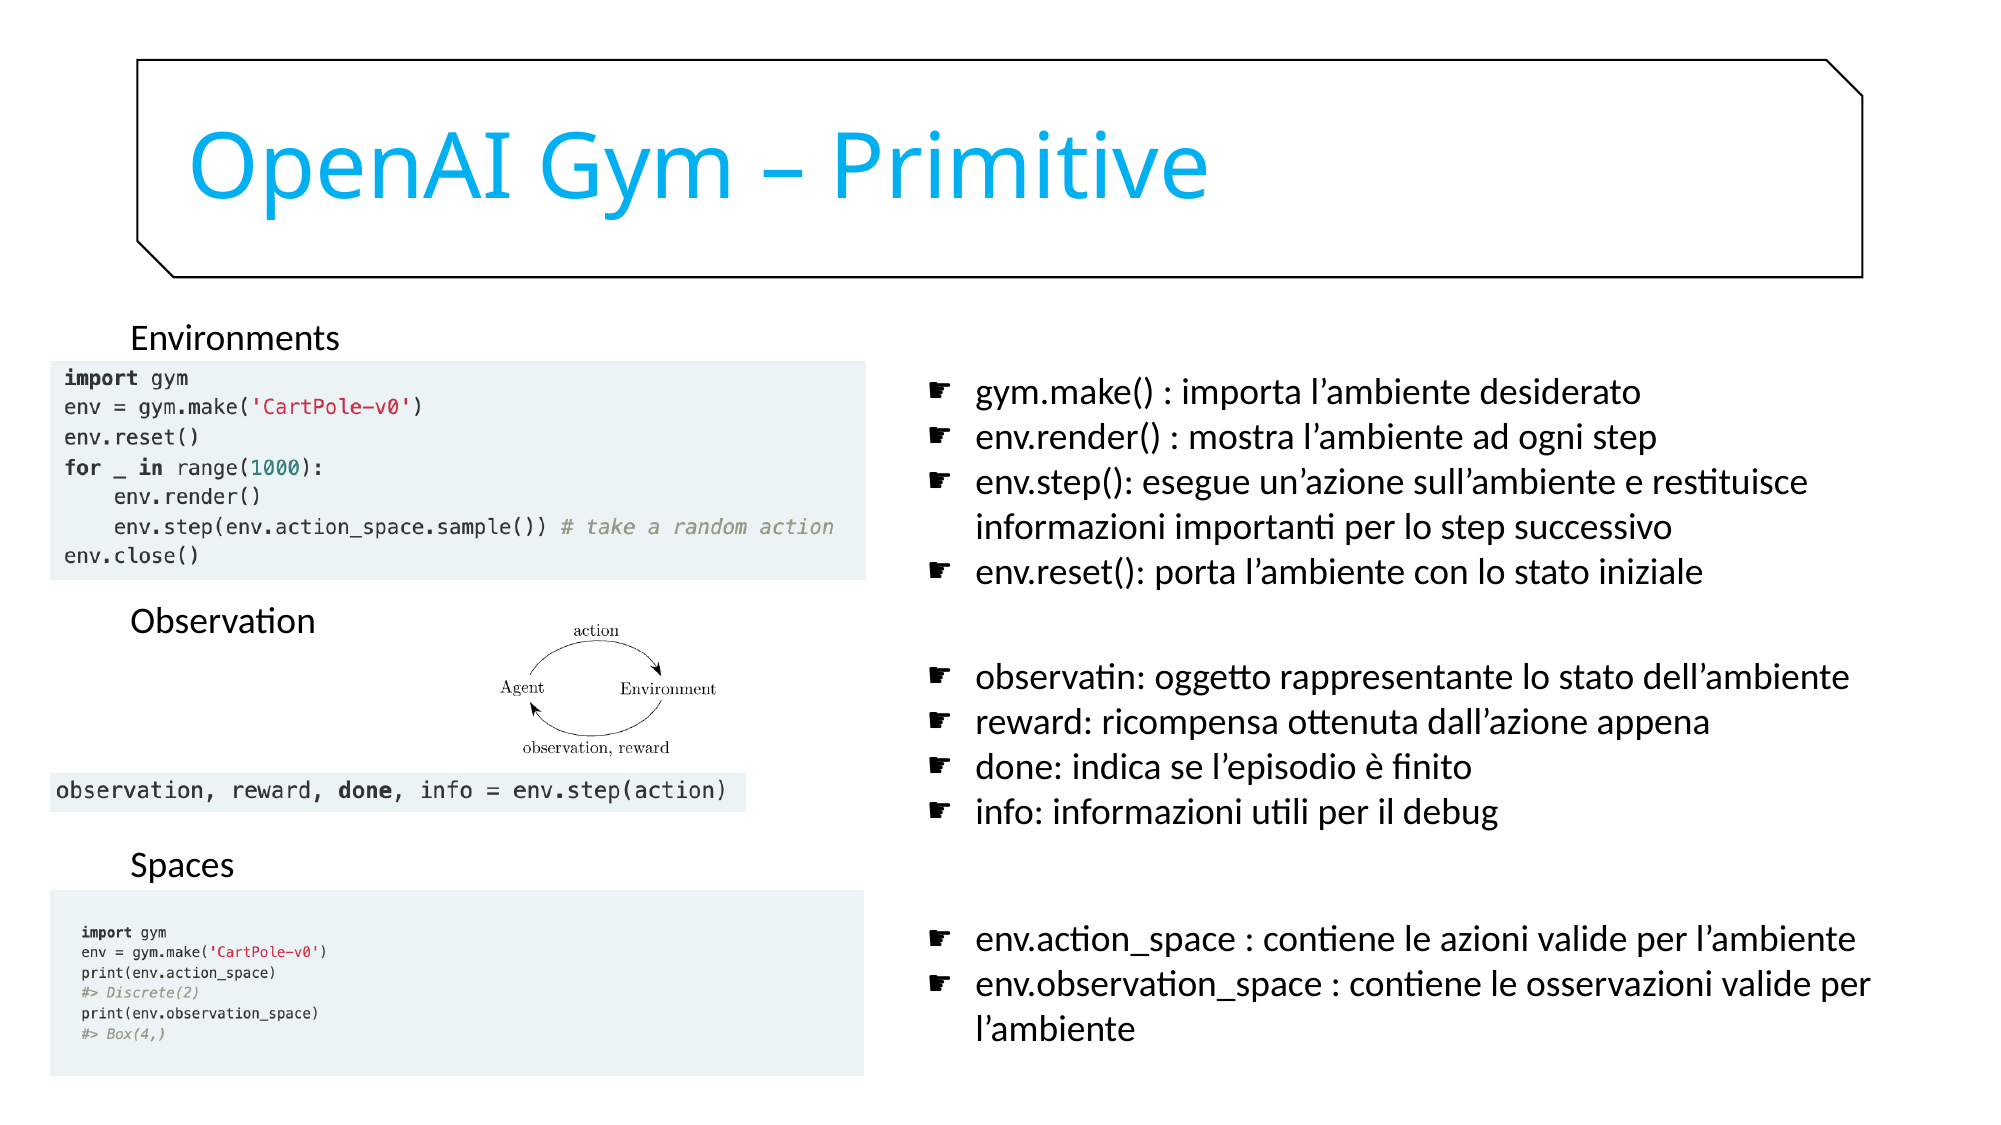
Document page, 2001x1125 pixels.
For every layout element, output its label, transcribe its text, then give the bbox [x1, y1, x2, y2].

title OpenAI Gym – Primitive [172, 59, 1863, 278]
text_box env.action_space : contiene le azioni valide per l’ambiente env.observation_space : contiene le osservazioni valide per l’ambiente [913, 907, 1950, 1057]
text_box Observation [115, 588, 654, 649]
text_box Environments [115, 305, 654, 361]
text_box gym.make() : importa l’ambiente desiderato env.render() : mostra l’ambiente ad ogni step env.step(): esegue un’azione sull’ambiente e restituisce informazioni importanti per lo step successivo env.reset(): porta l’ambiente con lo stato iniziale [913, 359, 1950, 644]
text_box [136, 58, 1864, 279]
picture [49, 361, 866, 580]
text_box Spaces [115, 832, 654, 890]
picture [49, 594, 872, 812]
picture [49, 890, 866, 1076]
text_box observatin: oggetto rappresentante lo stato dell’ambiente reward: ricompensa ottenuta dall’azione appena done: indica se l’episodio è finito info: informazioni utili per il debug [913, 644, 1950, 885]
